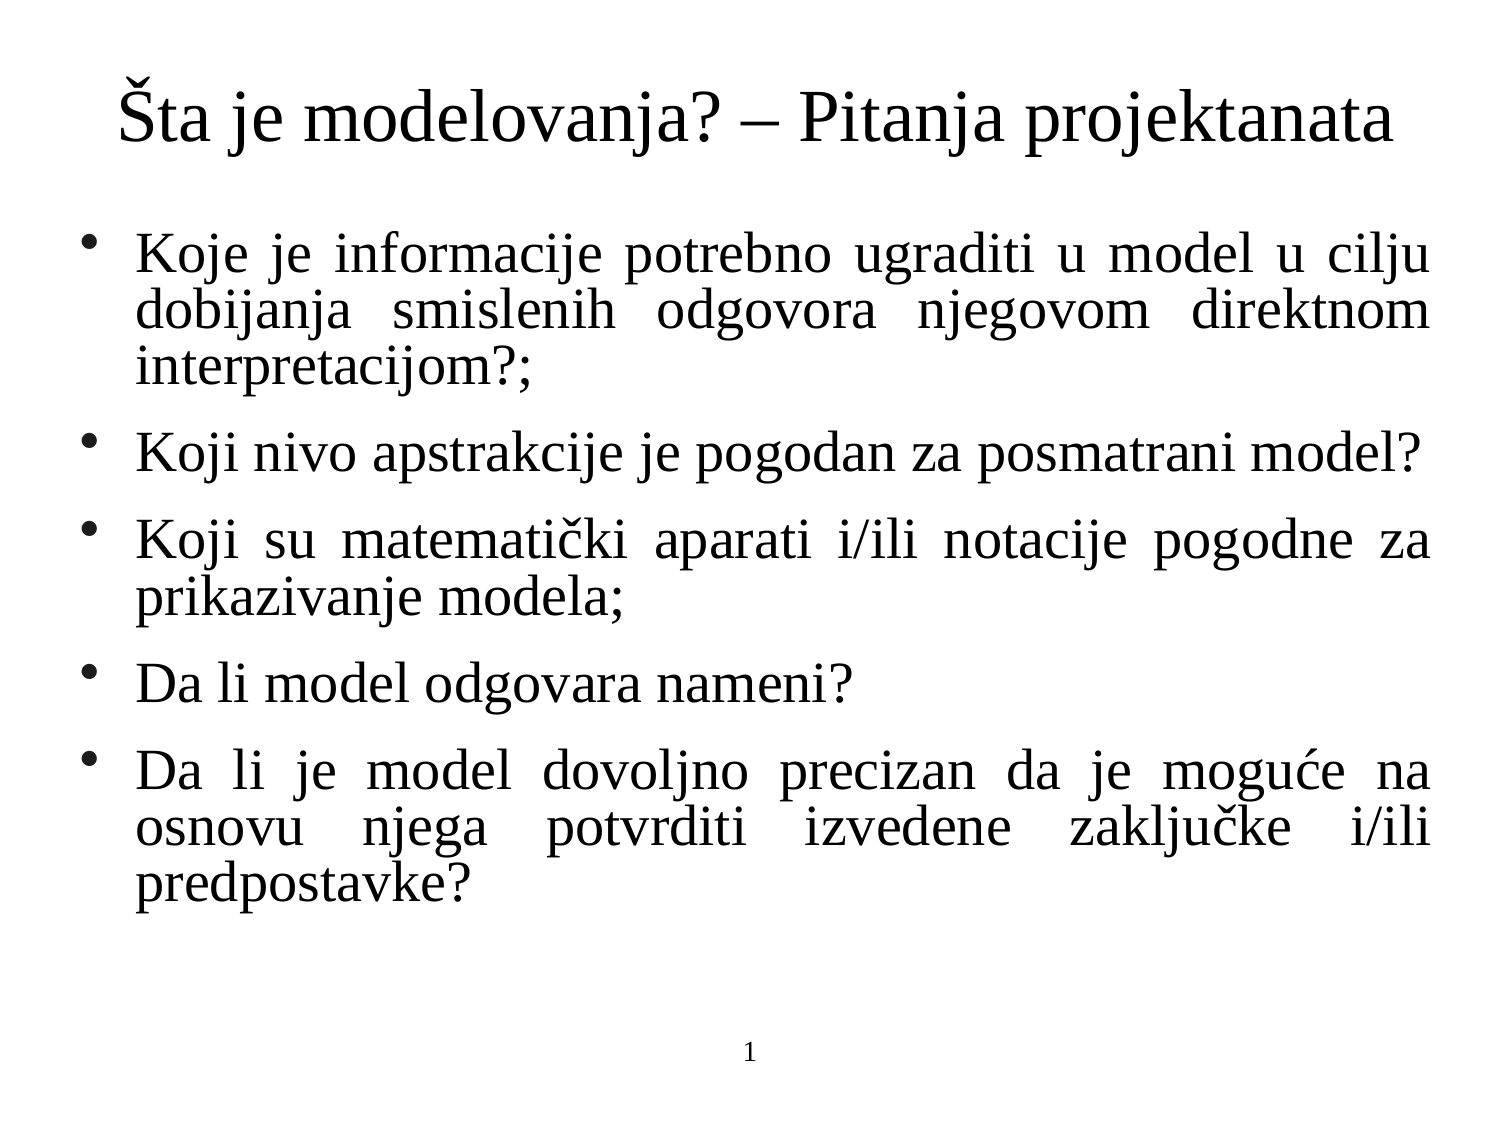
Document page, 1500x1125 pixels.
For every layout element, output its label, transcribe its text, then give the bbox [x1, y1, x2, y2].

title Šta je modelovanja? – Pitanja projektanata [88, 42, 1424, 180]
footer 1 [512, 1024, 988, 1101]
list Koje je informacije potrebno ugraditi u model u cilju dobijanja smislenih odgovora njegovom direktnom interpretacijom?; Koji nivo apstrakcije je pogodan za posmatrani model? Koji su matematički aparati i/ili notacije pogodne za prikazivanje modela; Da li model odgovara nameni? Da li je model dovoljno precizan da je moguće na osnovu njega potvrditi izvedene zaključke i/ili predpostavke? [64, 219, 1448, 965]
